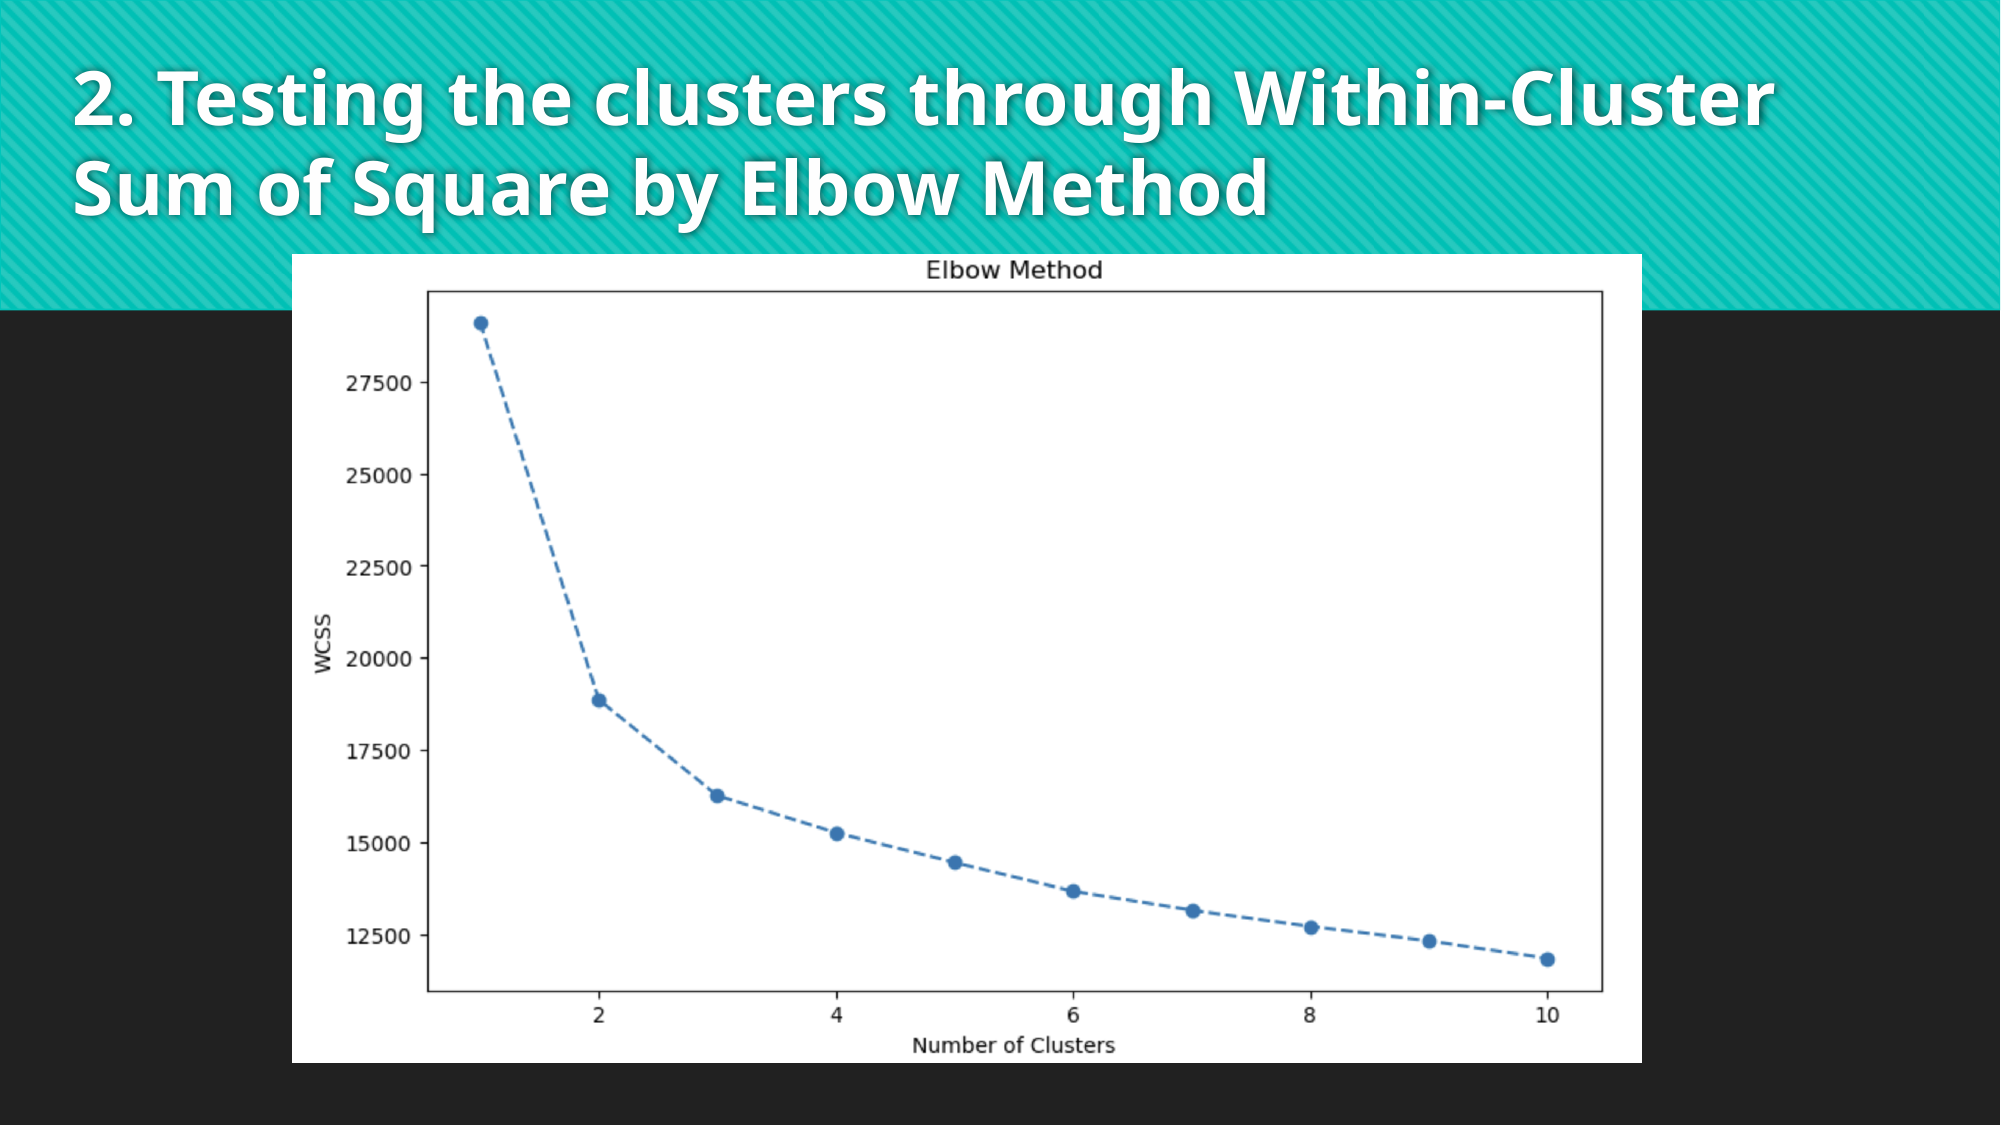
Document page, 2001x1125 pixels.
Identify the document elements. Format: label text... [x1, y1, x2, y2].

title 2. Testing the clusters through Within-Cluster Sum of Square by Elbow Method [57, 43, 1930, 239]
picture [1, 1, 1999, 1064]
